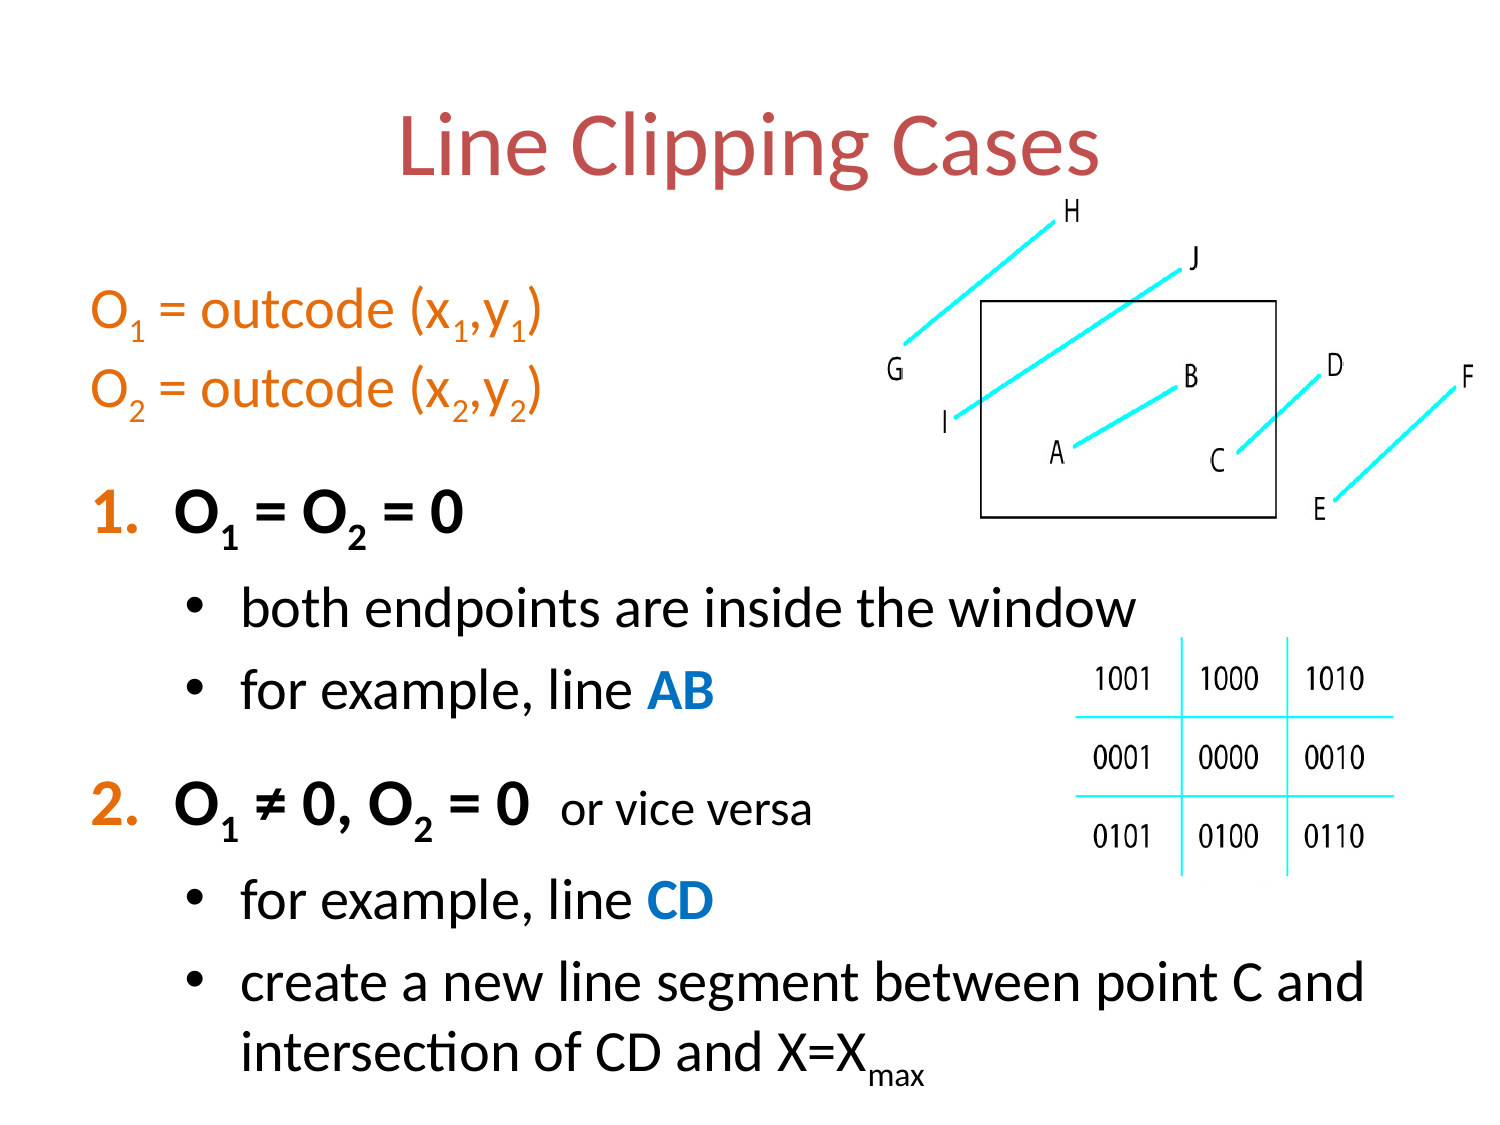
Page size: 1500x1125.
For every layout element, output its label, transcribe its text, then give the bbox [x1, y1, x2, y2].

list O1 = outcode (x1,y1) O2 = outcode (x2,y2) O1 = O2 = 0 both endpoints are inside the window for example, line AB O1 ≠ 0, O2 = 0 or vice versa for example, line CD create a new line segment between point C and intersection of CD and X=Xmax [75, 262, 1425, 1005]
picture [1075, 637, 1401, 882]
title Line Clipping Cases [75, 45, 1425, 233]
picture [887, 187, 1476, 530]
